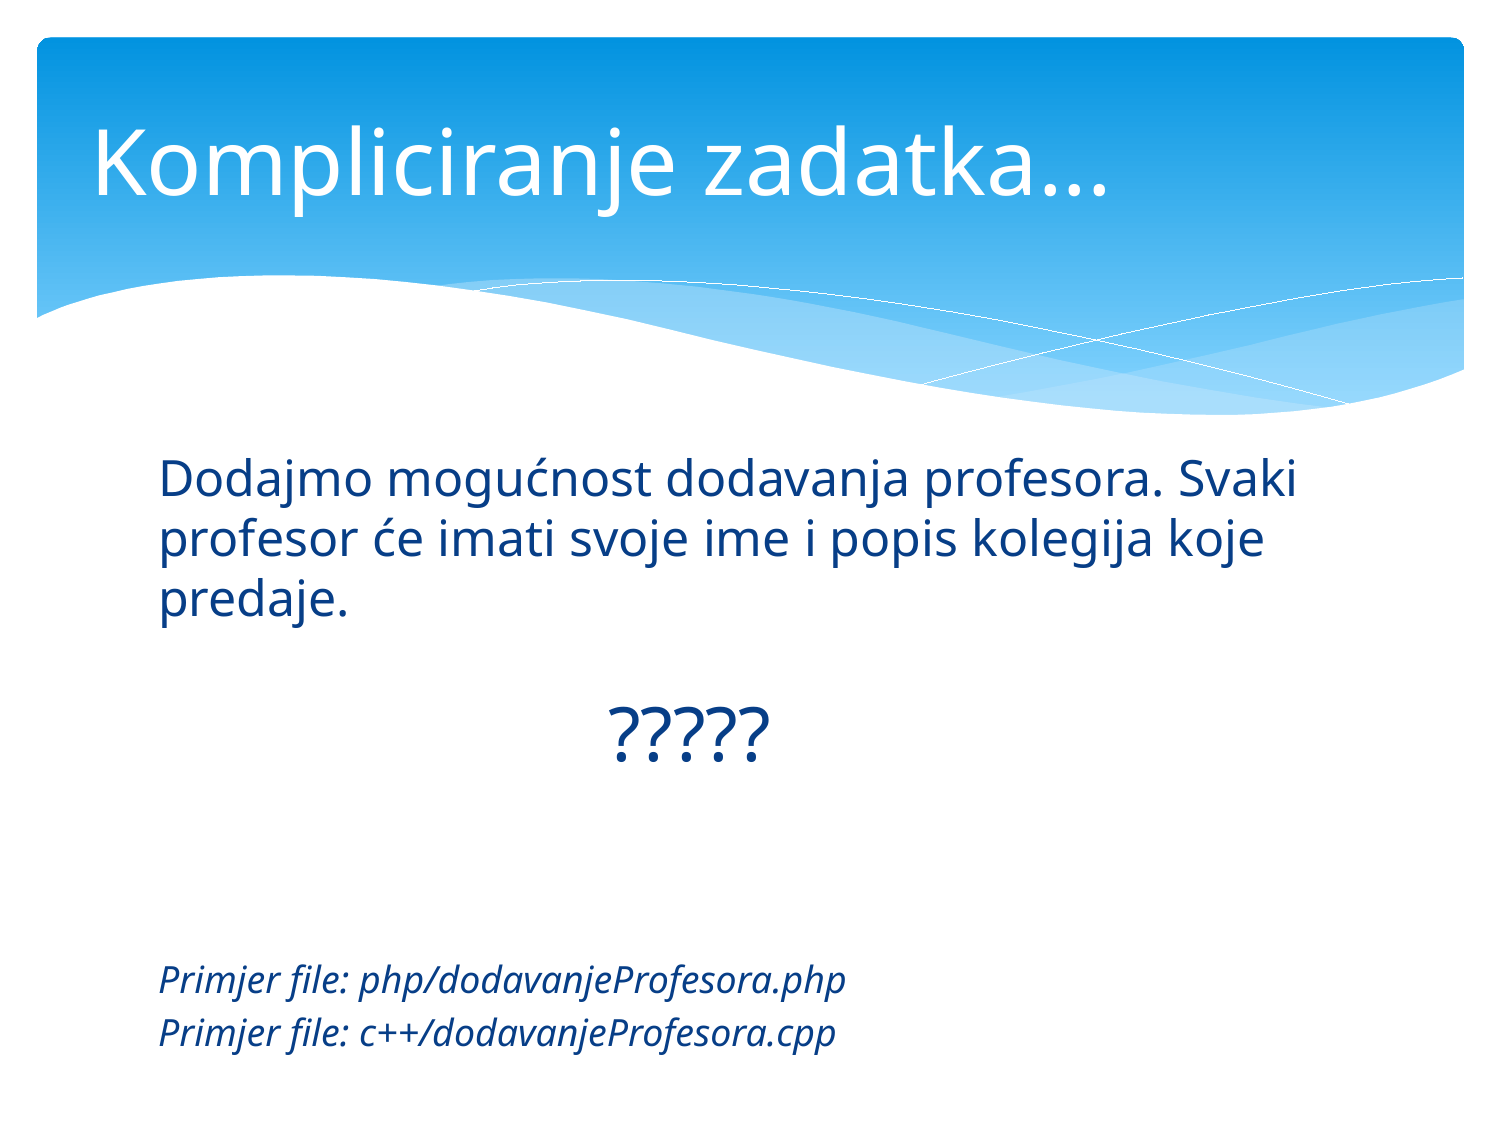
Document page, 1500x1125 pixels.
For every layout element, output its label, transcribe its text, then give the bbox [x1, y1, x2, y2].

list Dodajmo mogućnost dodavanja profesora. Svaki profesor će imati svoje ime i popis kolegija koje predaje. ????? Primjer file: php/dodavanjeProfesora.php Primjer file: c++/dodavanjeProfesora.cpp [143, 438, 1359, 1005]
title Kompliciranje zadatka... [75, 55, 1425, 261]
